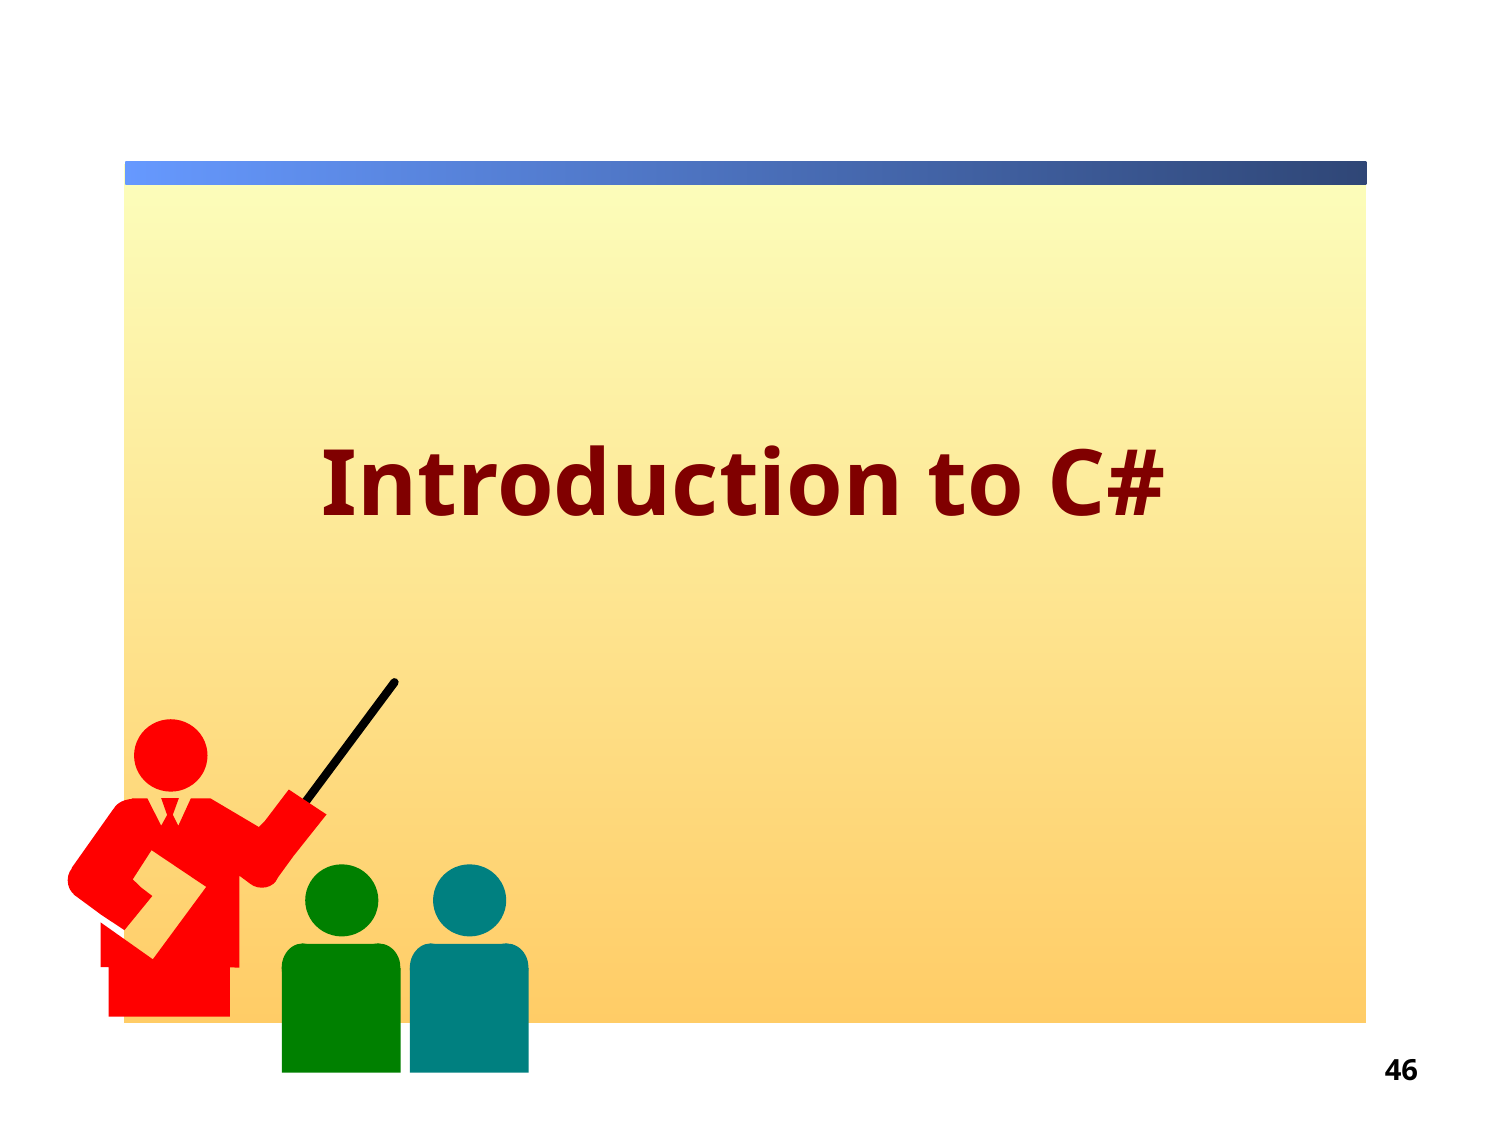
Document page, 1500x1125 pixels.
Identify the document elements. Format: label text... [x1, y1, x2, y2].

title Introduction to C# [124, 436, 1363, 542]
